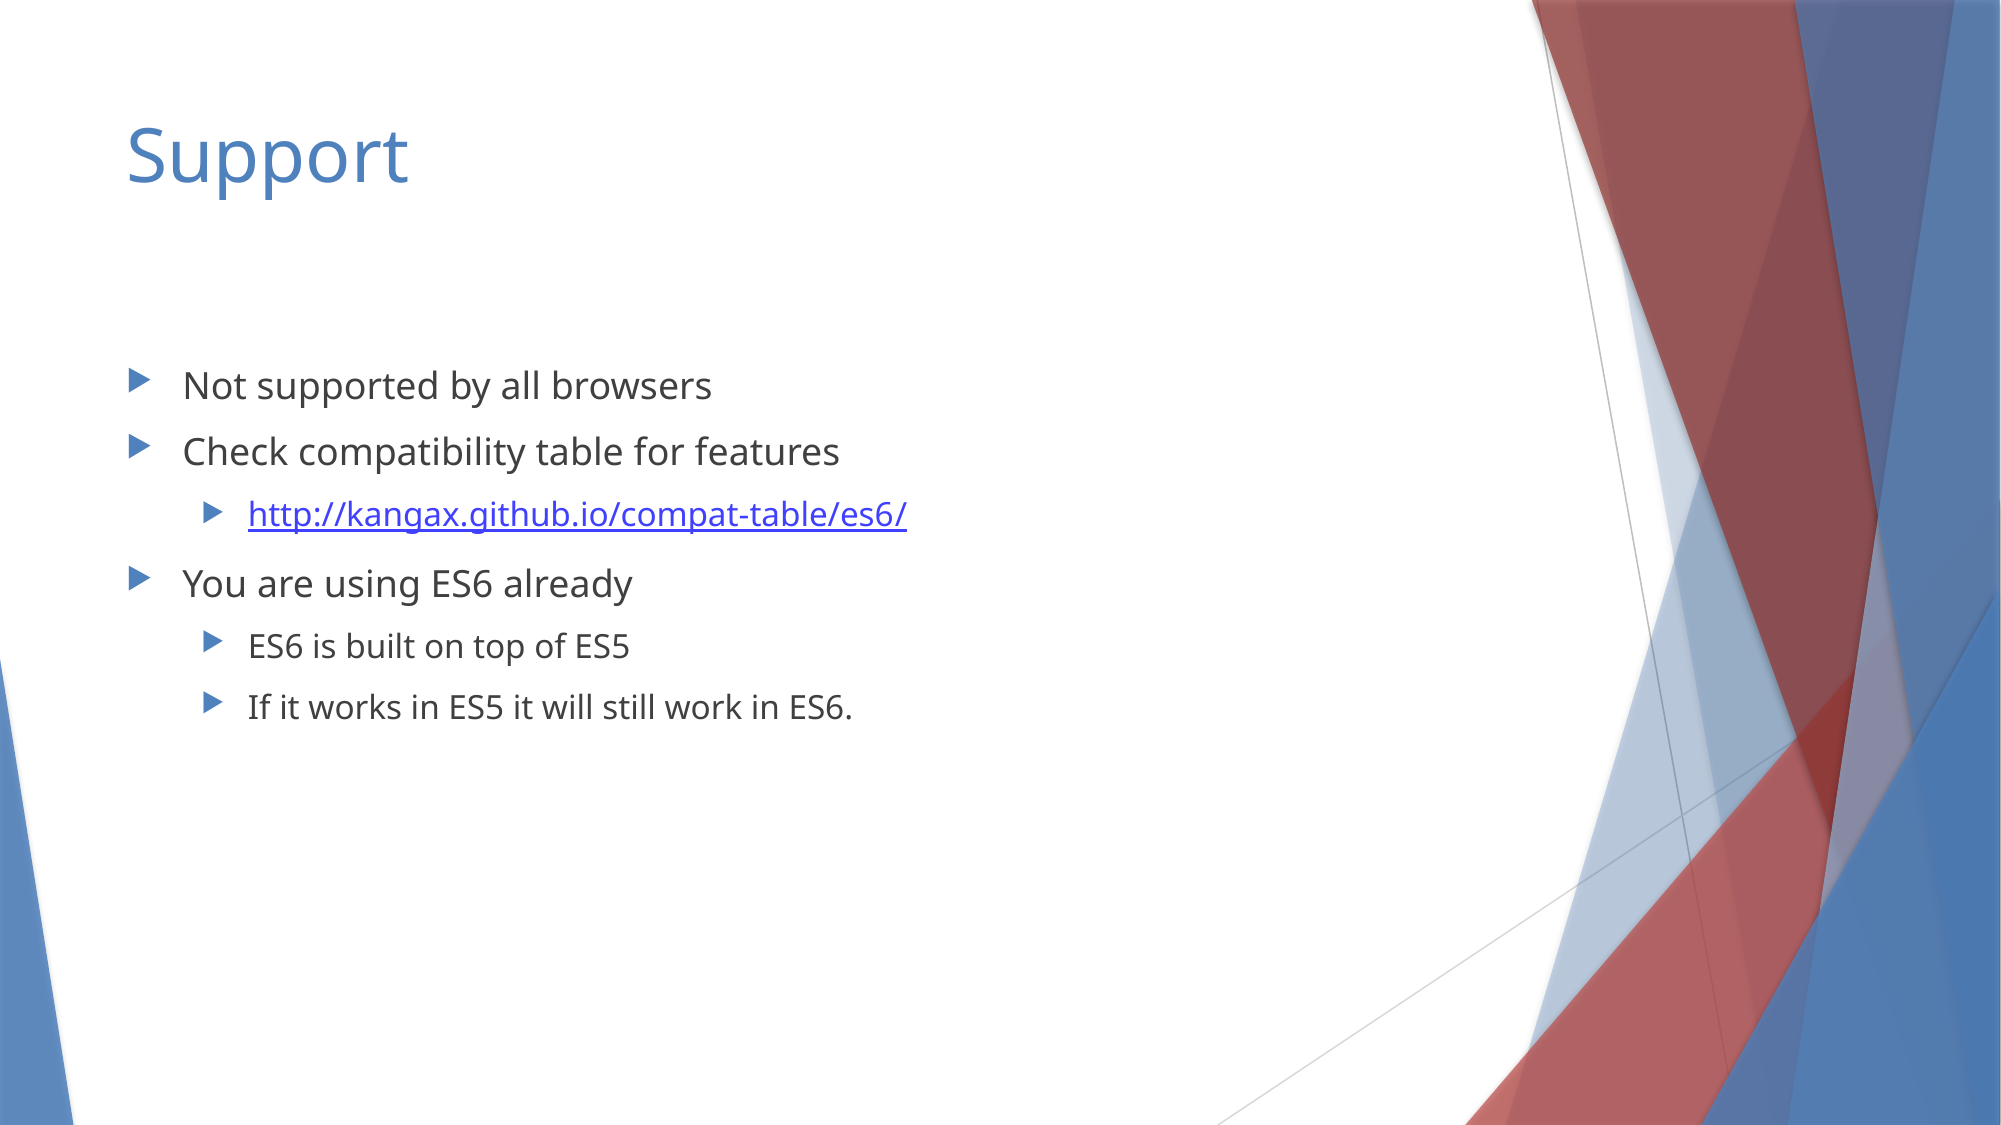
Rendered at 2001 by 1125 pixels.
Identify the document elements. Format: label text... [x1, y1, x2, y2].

title Support [111, 99, 1522, 317]
list Not supported by all browsers Check compatibility table for features http://kangax.github.io/compat-table/es6/ You are using ES6 already ES6 is built on top of ES5 If it works in ES5 it will still work in ES6. [111, 354, 1522, 992]
